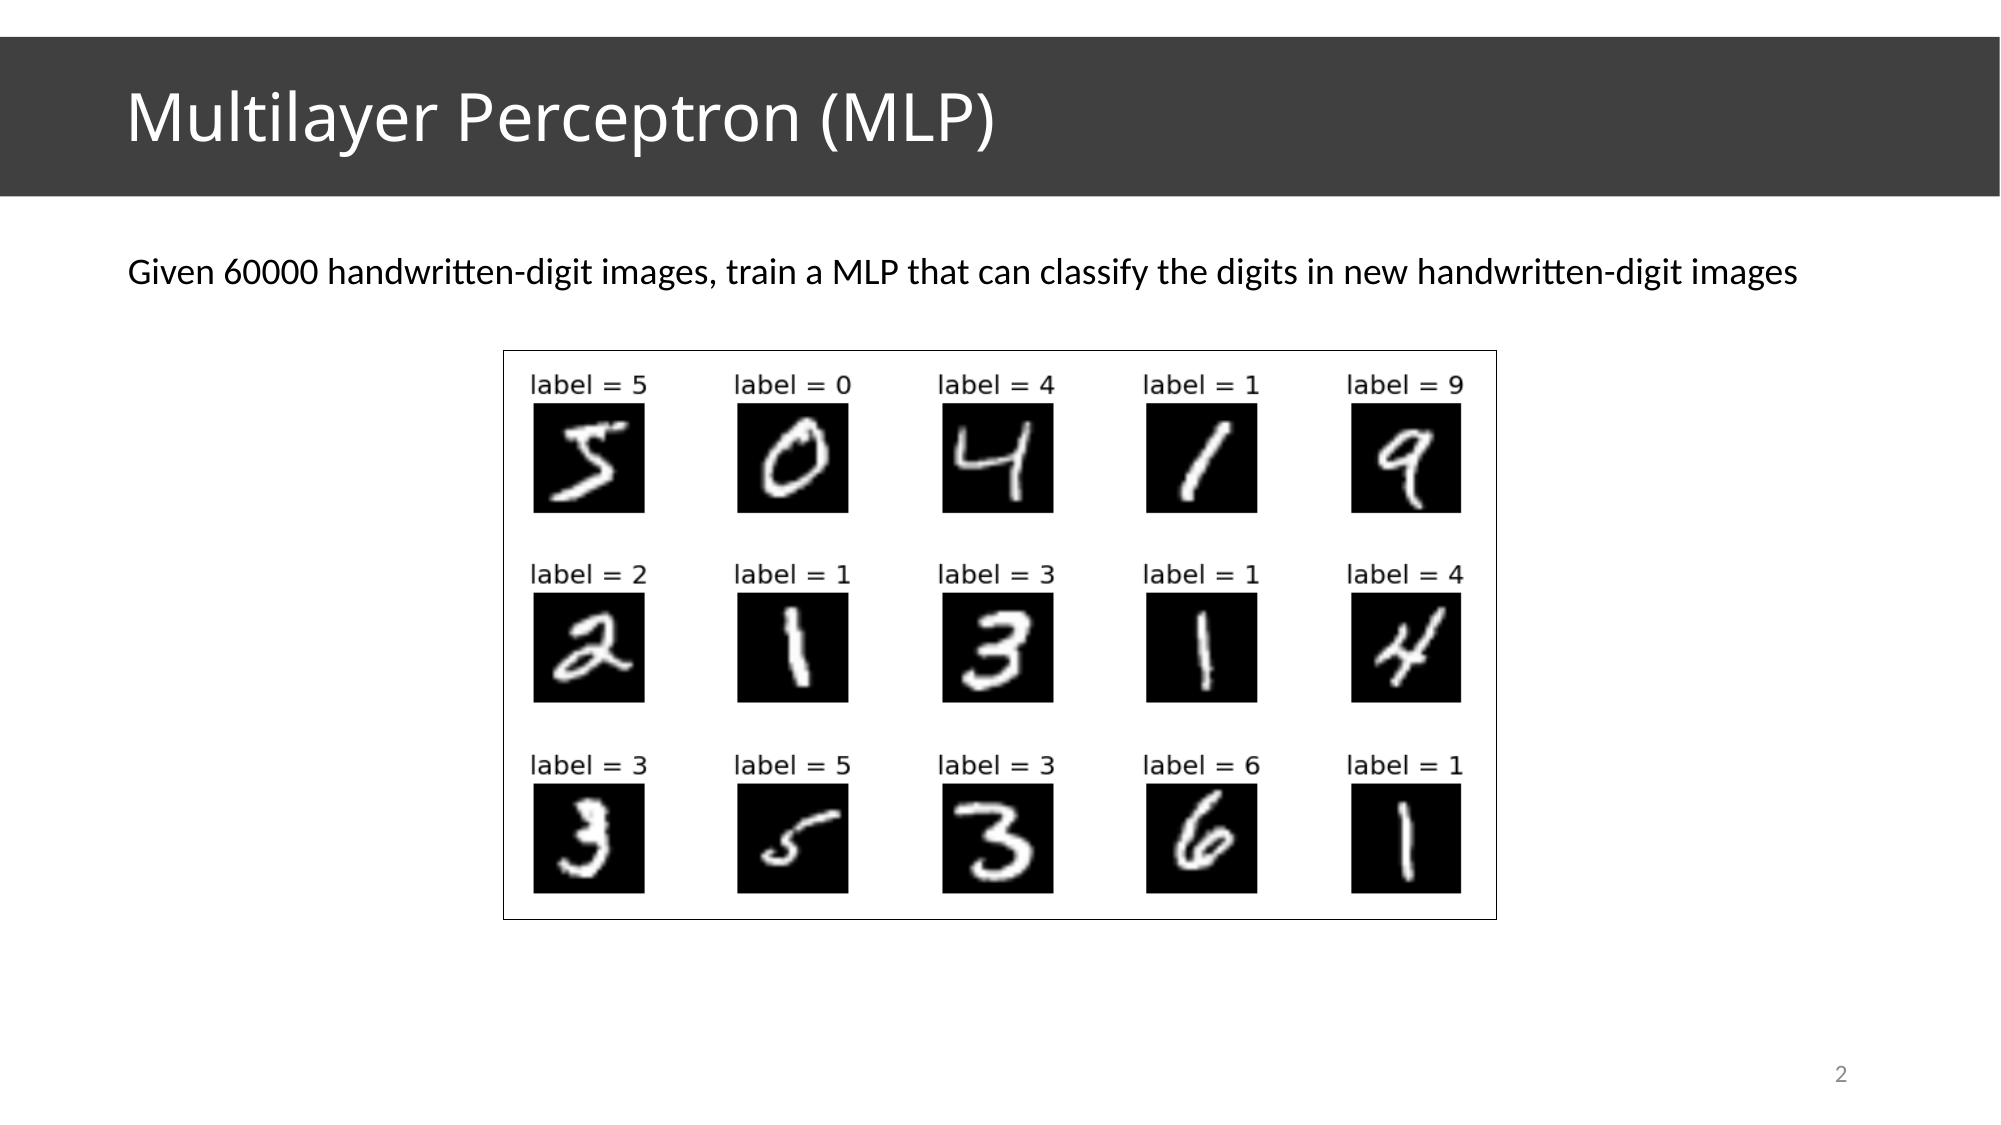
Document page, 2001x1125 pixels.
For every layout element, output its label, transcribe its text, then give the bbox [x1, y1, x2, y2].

title Multilayer Perceptron (MLP) [109, 63, 1891, 178]
picture [503, 351, 1497, 920]
slide_number 2 [1412, 1042, 1863, 1103]
text_box Given 60000 handwritten-digit images, train a MLP that can classify the digits in new handwritten-digit images [113, 239, 1815, 300]
text_box [0, 36, 2000, 197]
